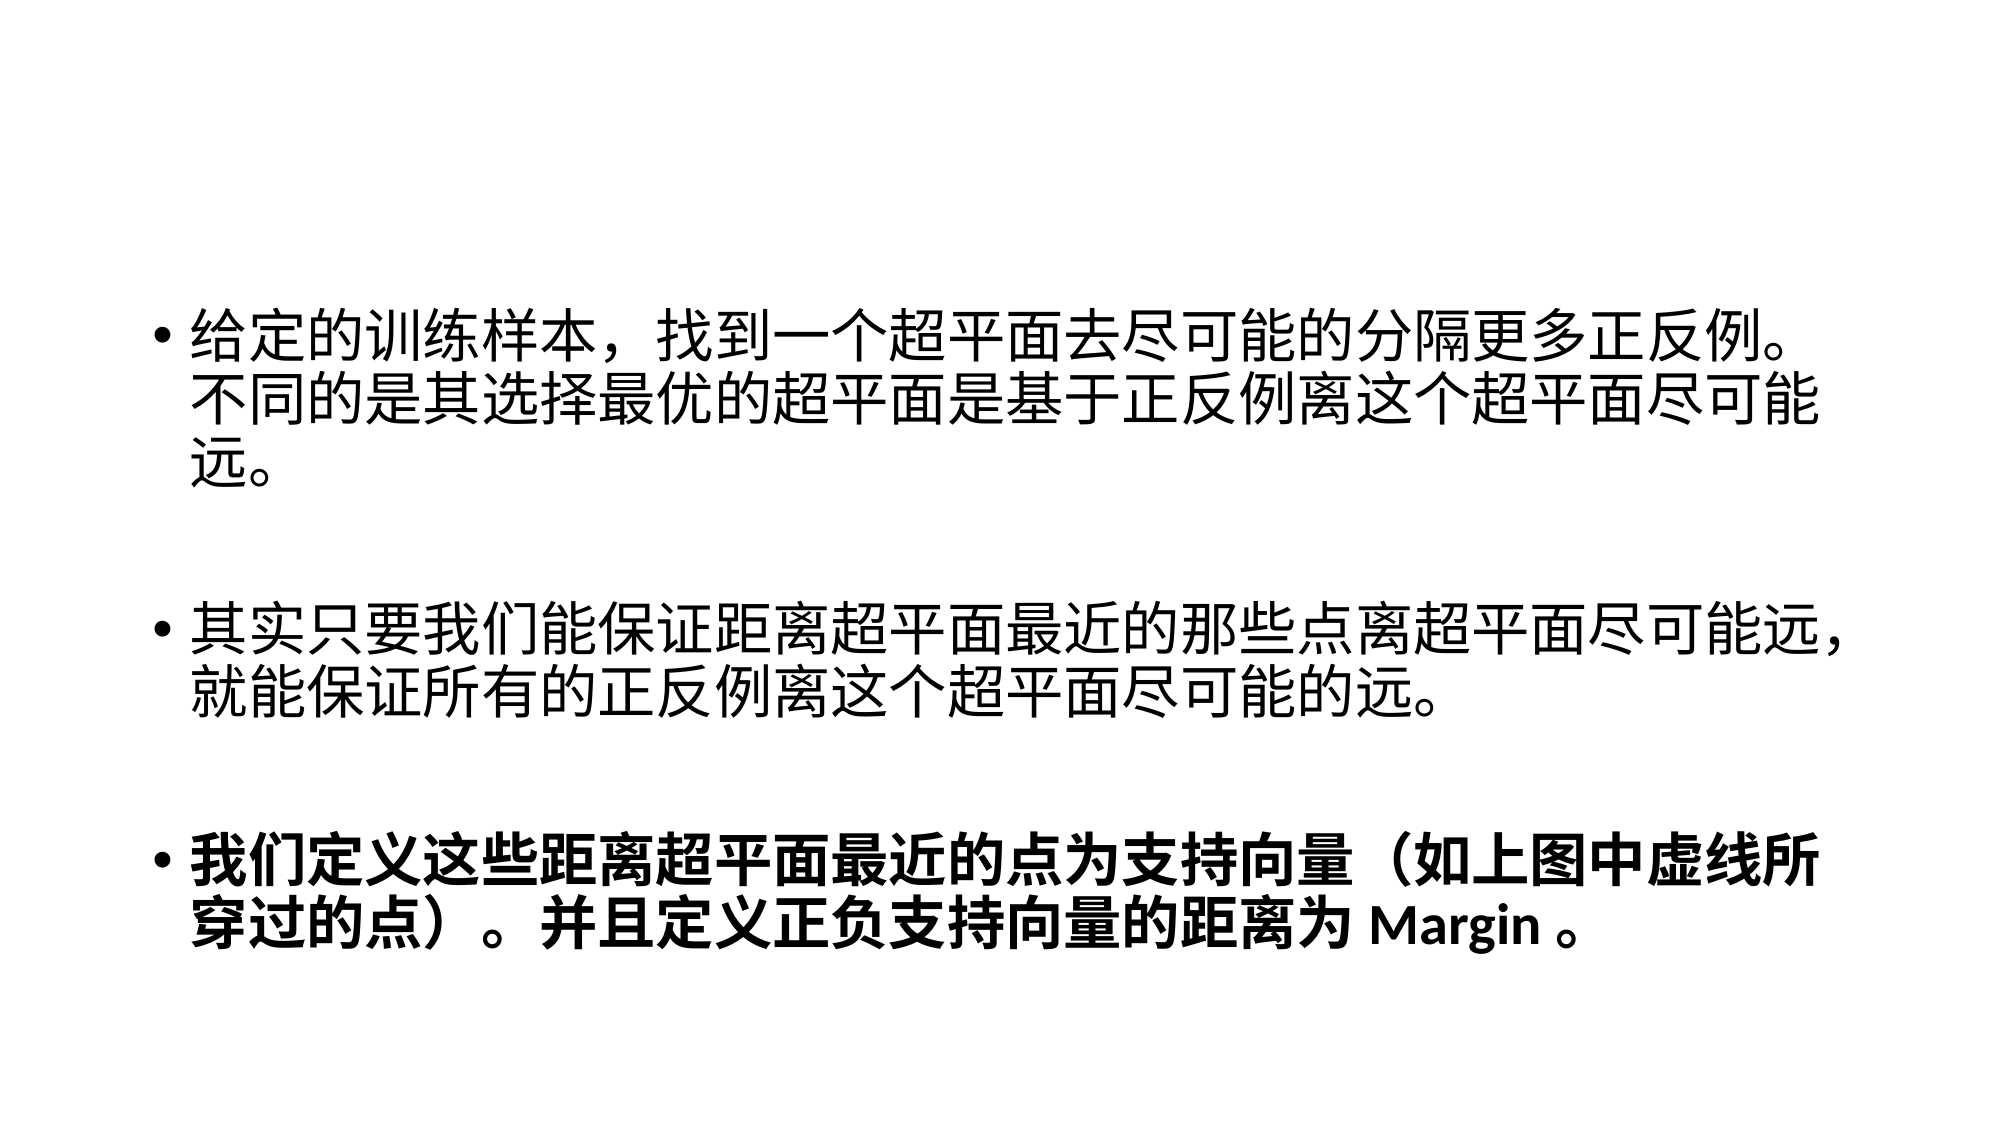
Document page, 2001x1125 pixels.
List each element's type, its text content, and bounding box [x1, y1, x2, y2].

list 给定的训练样本，找到一个超平面去尽可能的分隔更多正反例。不同的是其选择最优的超平面是基于正反例离这个超平面尽可能远。 其实只要我们能保证距离超平面最近的那些点离超平面尽可能远，就能保证所有的正反例离这个超平面尽可能的远。 我们定义这些距离超平面最近的点为支持向量（如上图中虚线所穿过的点）。并且定义正负支持向量的距离为Margin。 [137, 299, 1863, 1014]
